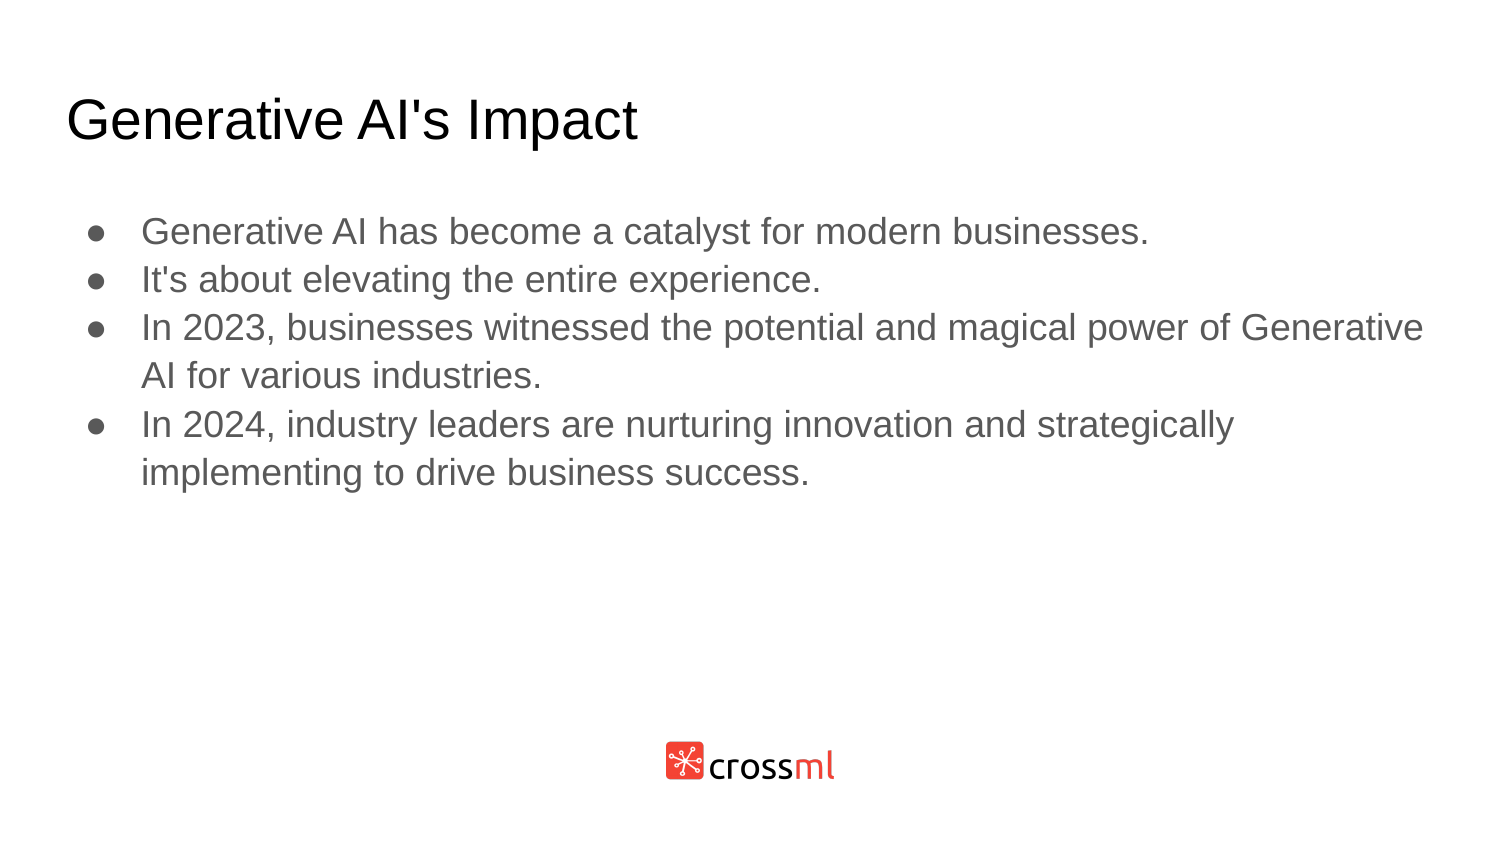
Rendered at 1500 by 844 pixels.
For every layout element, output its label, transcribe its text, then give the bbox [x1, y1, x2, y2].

picture [666, 731, 834, 791]
list Generative AI has become a catalyst for modern businesses. It's about elevating the entire experience. In 2023, businesses witnessed the potential and magical power of Generative AI for various industries. In 2024, industry leaders are nurturing innovation and strategically implementing to drive business success. [51, 189, 1449, 750]
title Generative AI's Impact [51, 72, 1449, 167]
